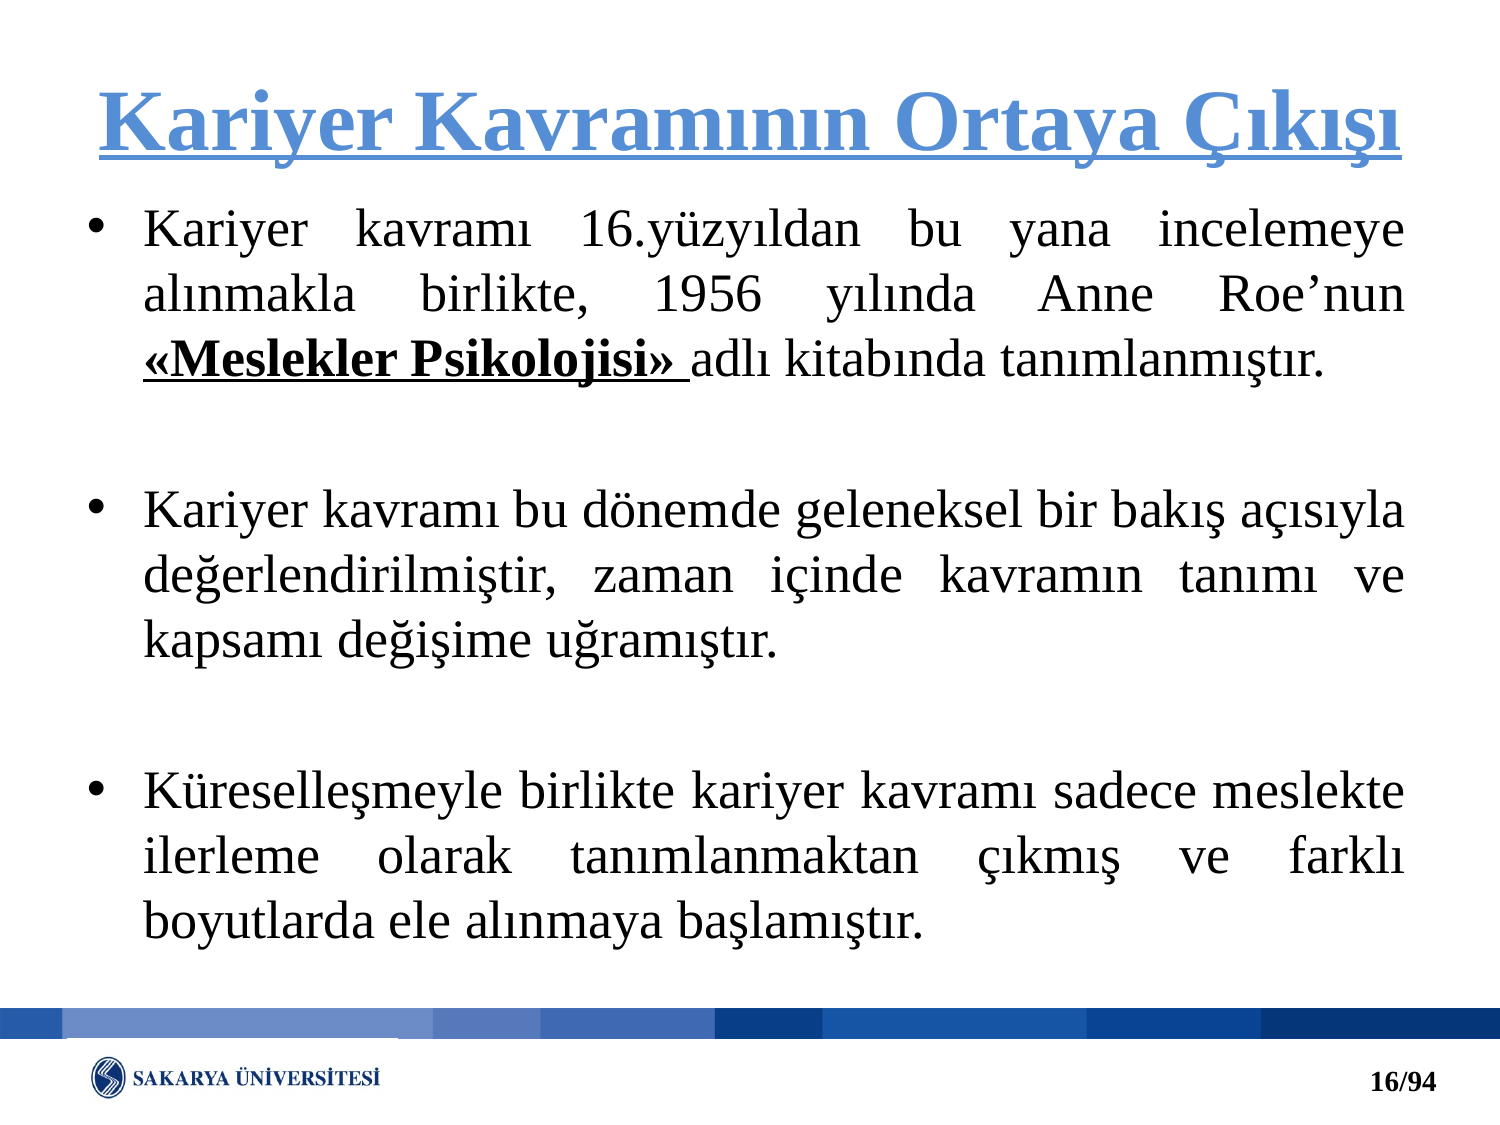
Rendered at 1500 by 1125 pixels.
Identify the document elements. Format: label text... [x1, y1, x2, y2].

picture [0, 1007, 1500, 1115]
title Kariyer Kavramının Ortaya Çıkışı [75, 46, 1426, 185]
list Kariyer kavramı 16.yüzyıldan bu yana incelemeye alınmakla birlikte, 1956 yılında Anne Roe’nun «Meslekler Psikolojisi» adlı kitabında tanımlanmıştır. Kariyer kavramı bu dönemde geleneksel bir bakış açısıyla değerlendirilmiştir, zaman içinde kavramın tanımı ve kapsamı değişime uğramıştır. Küreselleşmeyle birlikte kariyer kavramı sadece meslekte ilerleme olarak tanımlanmaktan çıkmış ve farklı boyutlarda ele alınmaya başlamıştır. [71, 184, 1422, 965]
